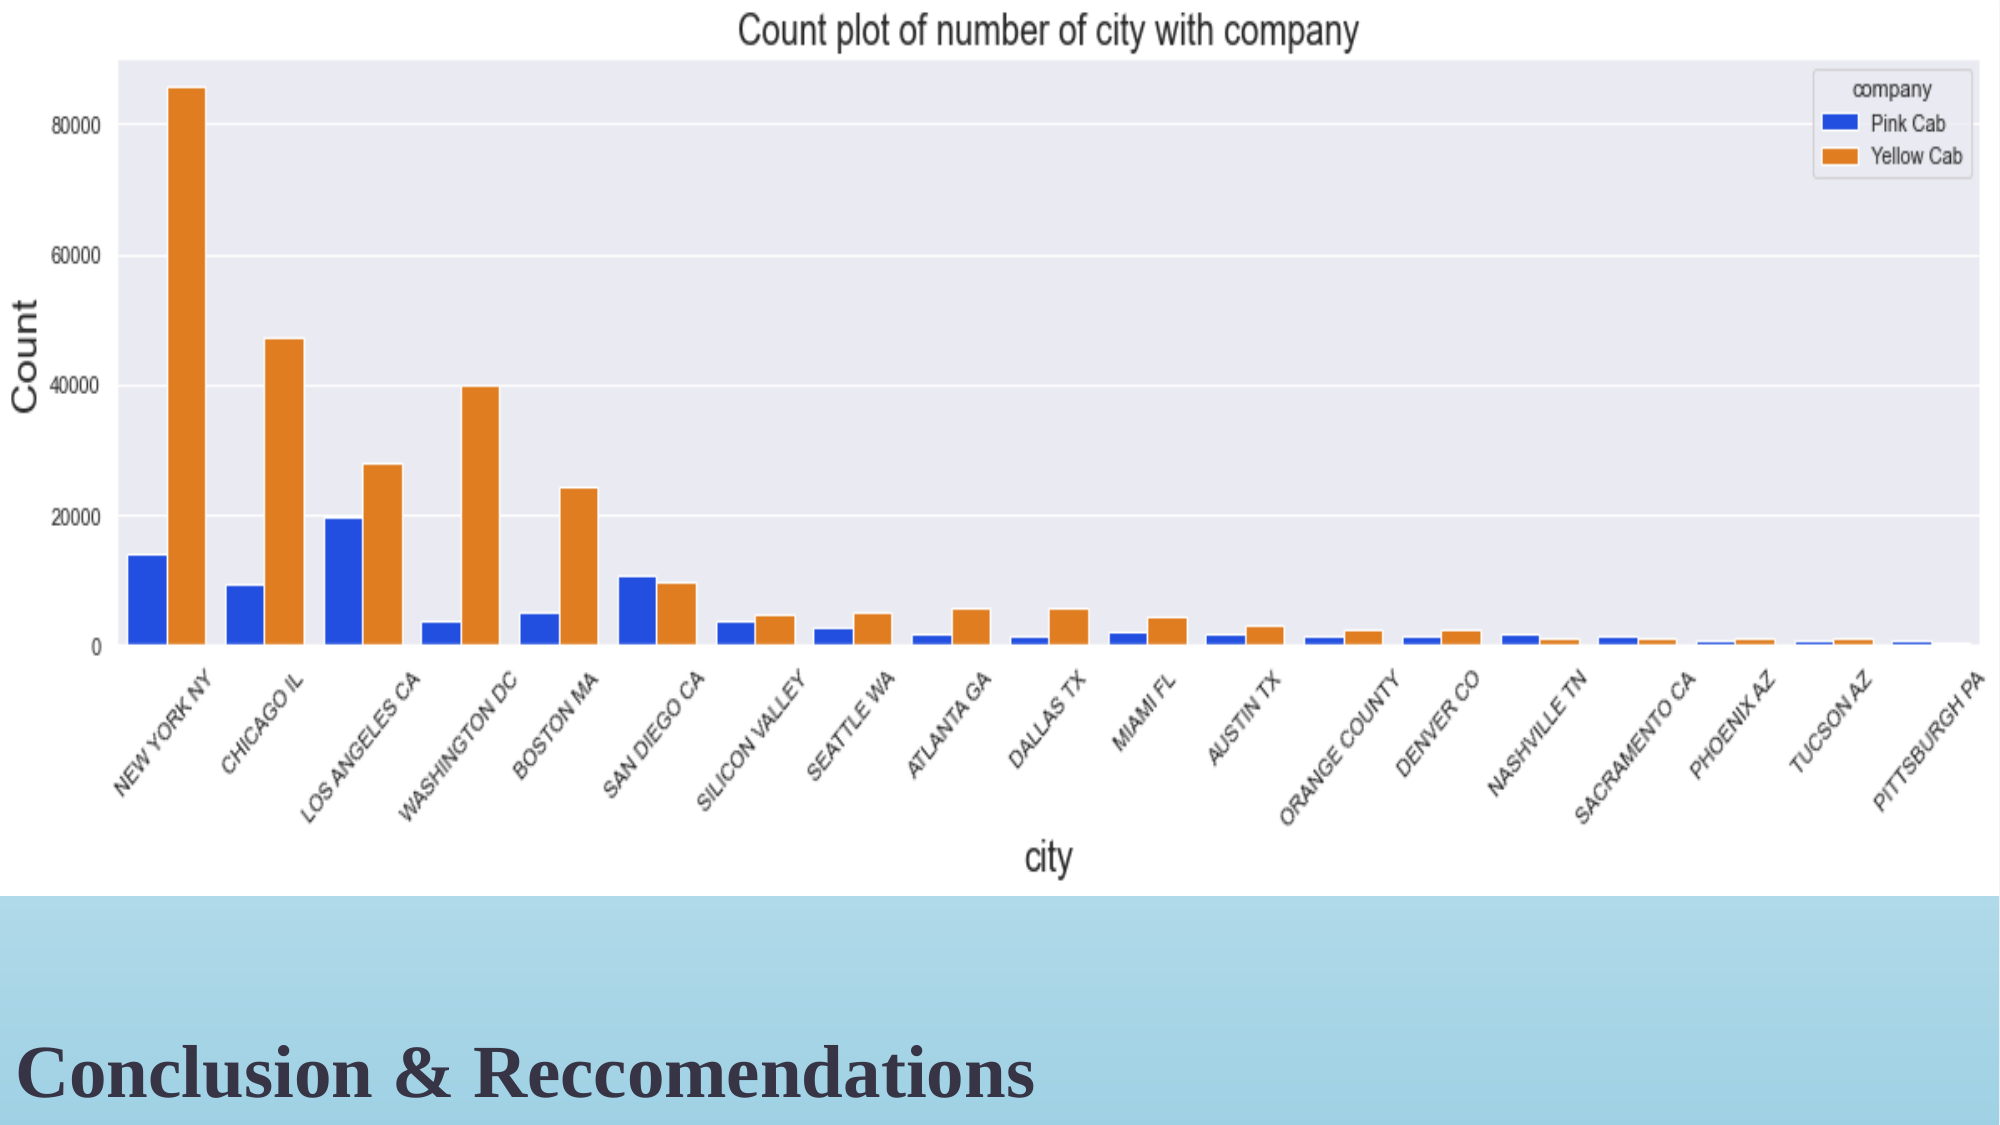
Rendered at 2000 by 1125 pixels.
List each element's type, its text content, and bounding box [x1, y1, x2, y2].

picture [0, 0, 2000, 896]
title Conclusion & Reccomendations [0, 1012, 1800, 1120]
